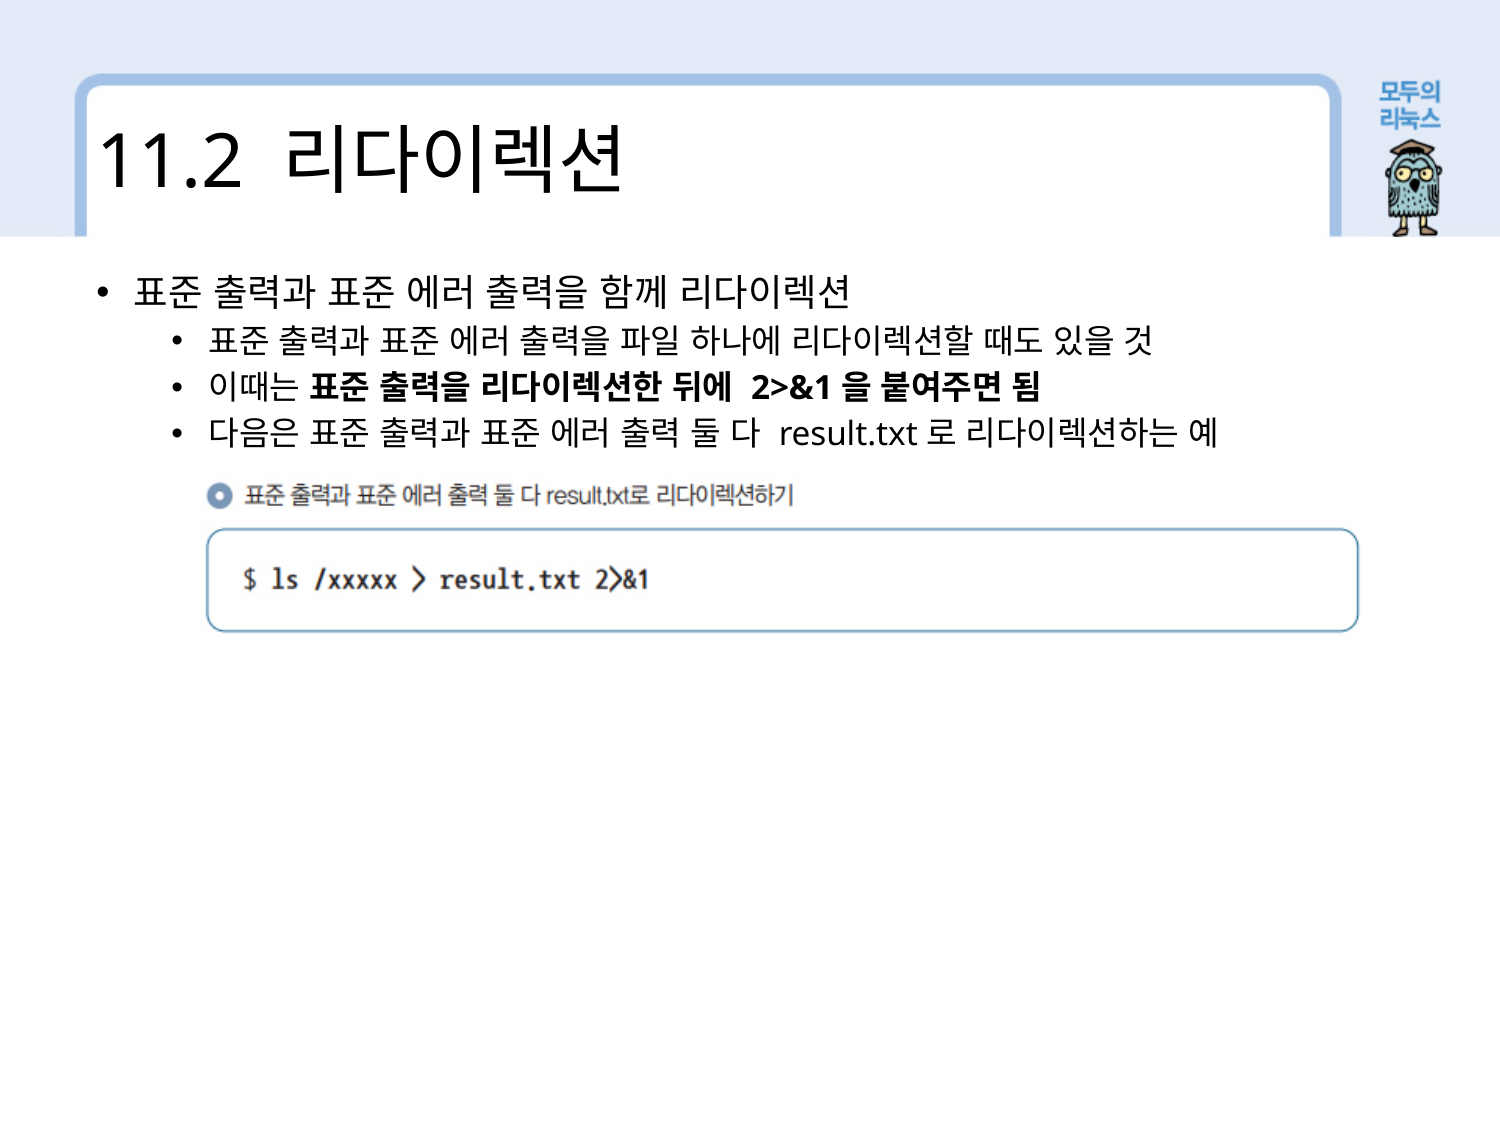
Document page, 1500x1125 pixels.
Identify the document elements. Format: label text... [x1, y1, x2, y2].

text_box 표준 출력과 표준 에러 출력을 함께 리다이렉션 표준 출력과 표준 에러 출력을 파일 하나에 리다이렉션할 때도 있을 것 이때는 표준 출력을 리다이렉션한 뒤에 2>&1을 붙여주면 됨 다음은 표준 출력과 표준 에러 출력 둘 다 result.txt로 리다이렉션하는 예 [81, 266, 1353, 1024]
text_box 11.2 리다이렉션 [81, 115, 1335, 221]
picture [0, 0, 1500, 1125]
